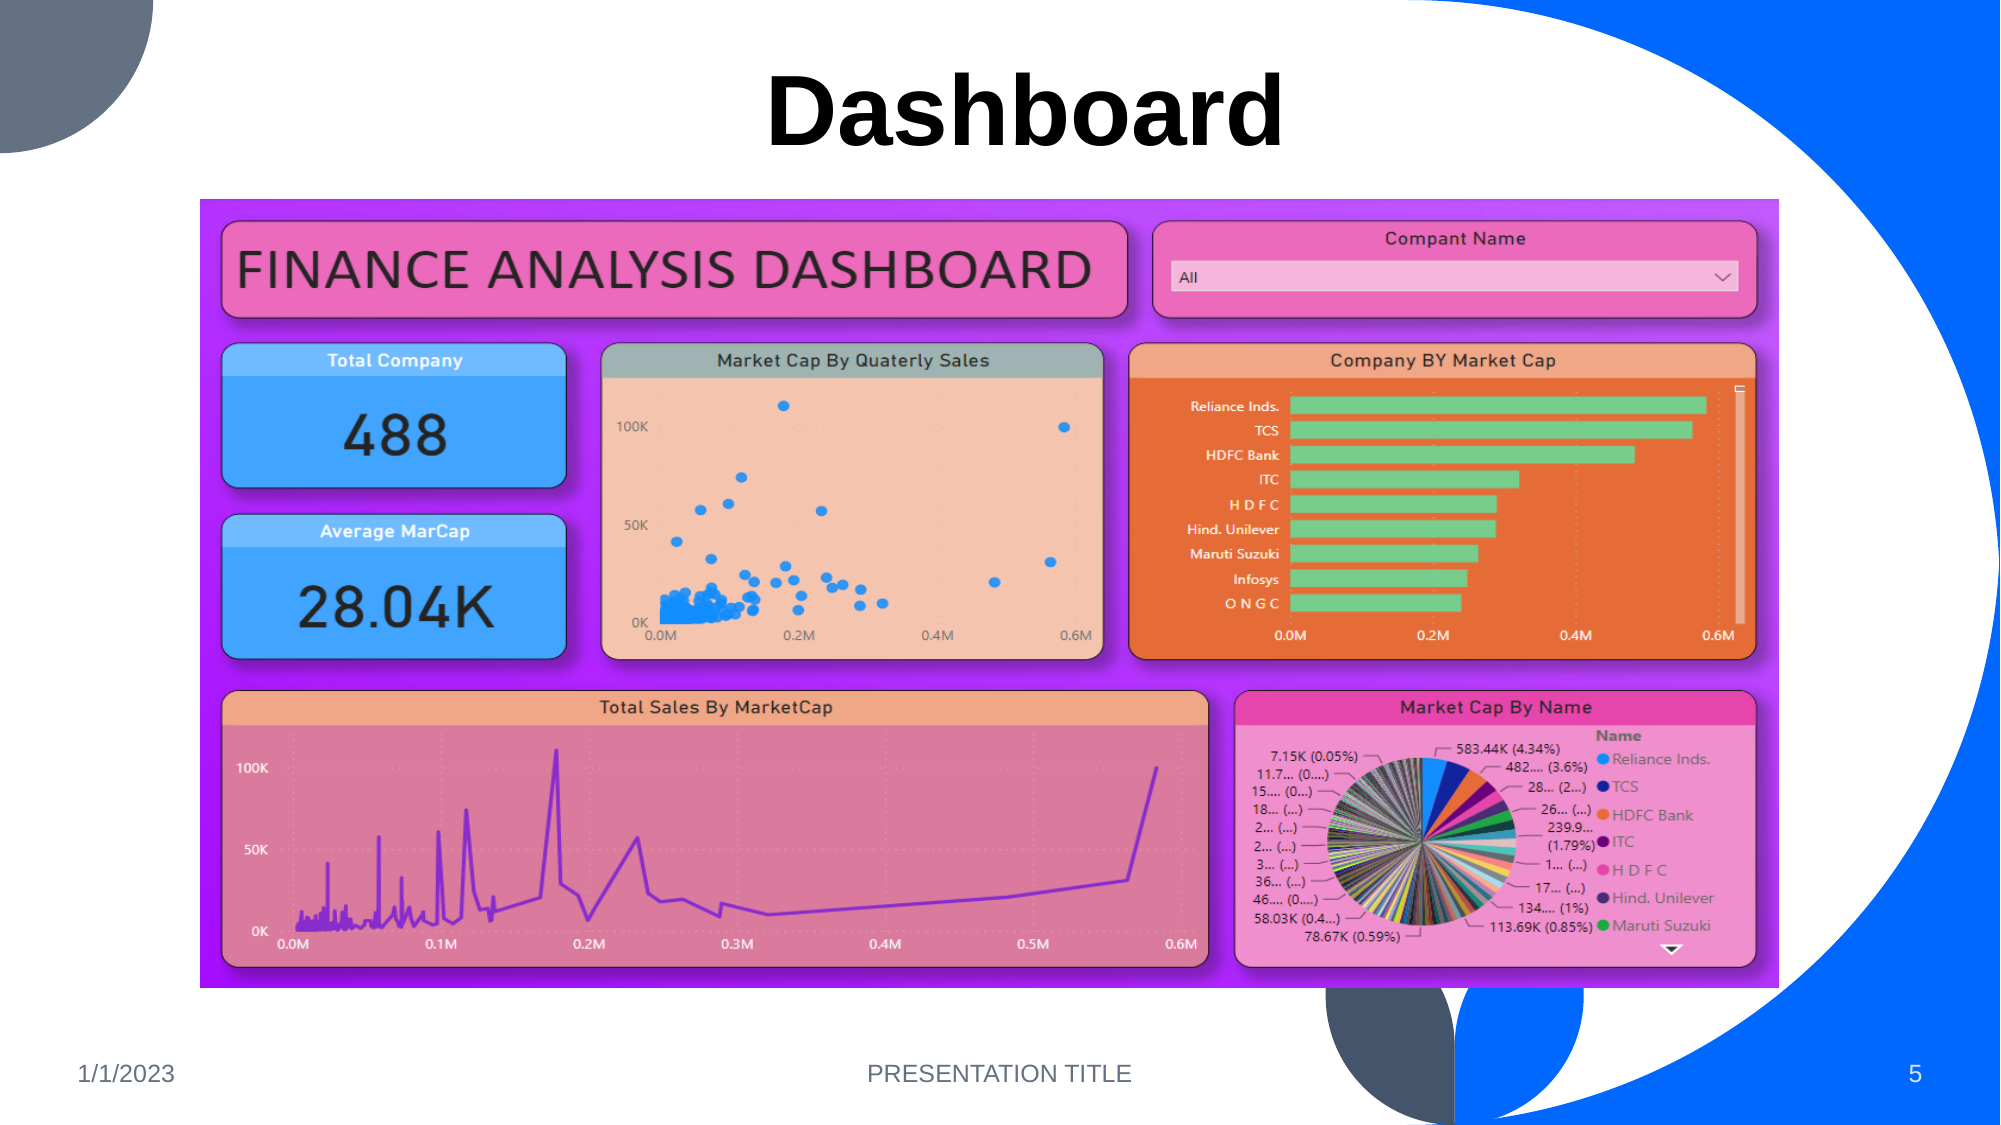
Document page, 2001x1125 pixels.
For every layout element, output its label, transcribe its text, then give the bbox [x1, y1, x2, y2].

footer PRESENTATION TITLE [662, 1042, 1338, 1103]
slide_number 5 [1665, 1042, 1938, 1103]
picture [199, 199, 1779, 989]
title Dashboard [150, 62, 1796, 175]
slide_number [62, 1042, 513, 1103]
